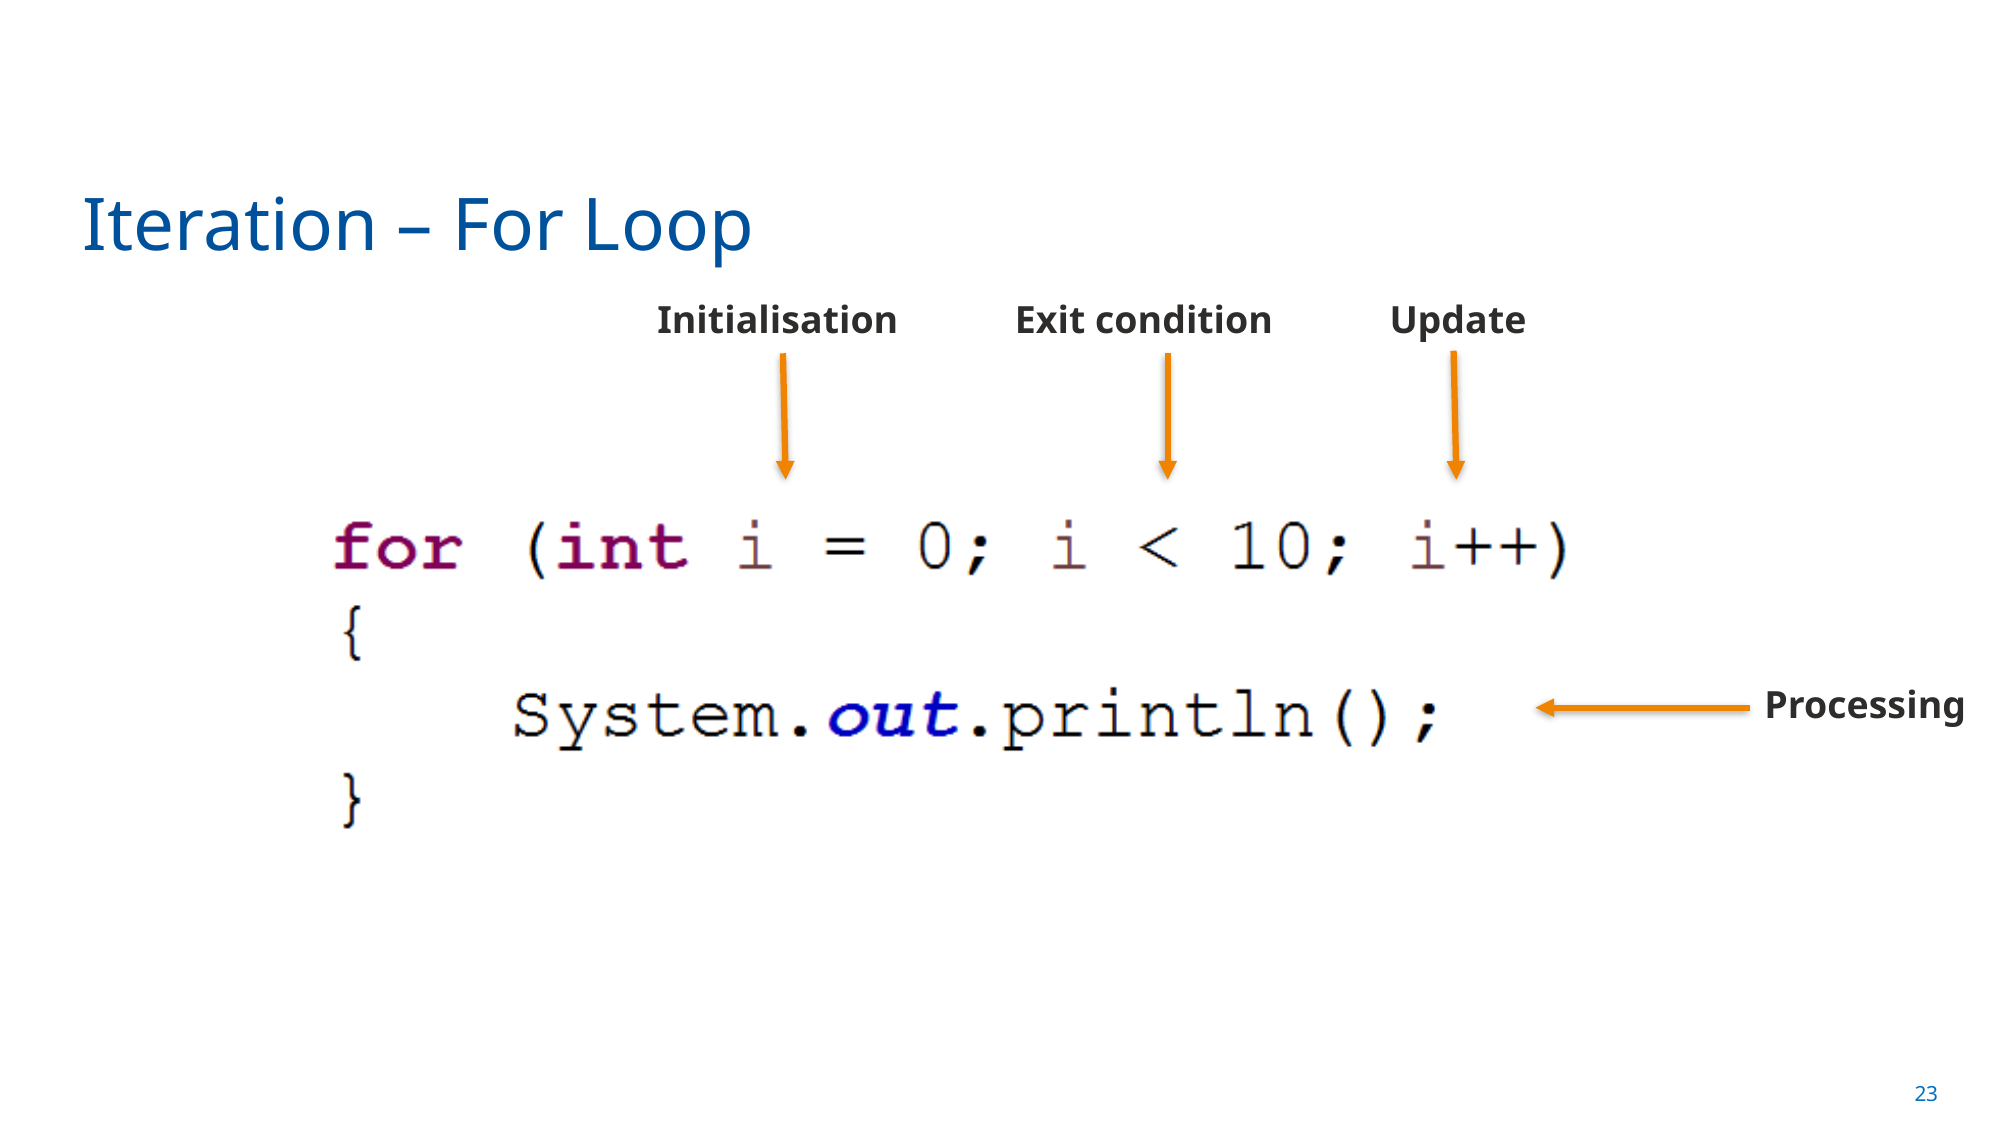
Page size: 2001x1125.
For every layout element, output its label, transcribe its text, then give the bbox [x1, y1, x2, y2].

text_box Initialisation [642, 288, 1000, 349]
text_box Processing [1749, 674, 2000, 734]
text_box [1453, 350, 1457, 480]
text_box Update [1374, 288, 1920, 349]
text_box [782, 353, 786, 480]
title Iteration – For Loop [67, 170, 1565, 273]
text_box Exit condition [1000, 288, 1357, 349]
picture [326, 507, 1590, 841]
